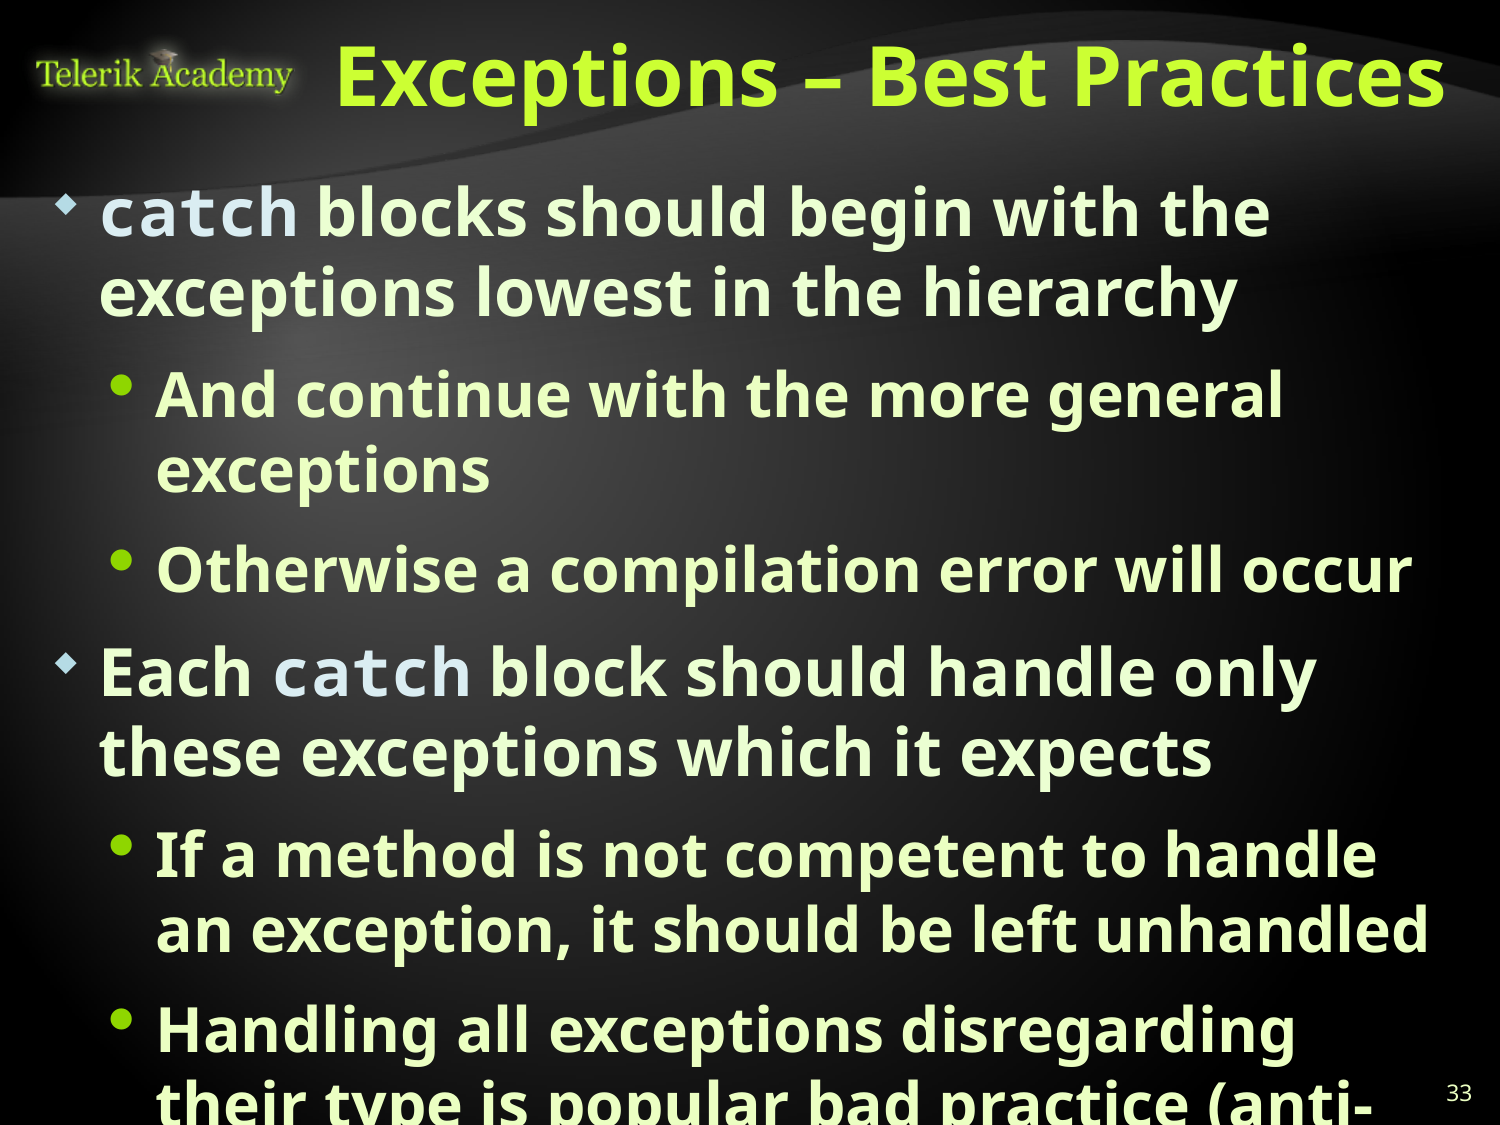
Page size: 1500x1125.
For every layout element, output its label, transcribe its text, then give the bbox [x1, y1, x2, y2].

list catch blocks should begin with the exceptions lowest in the hierarchy And continue with the more general exceptions Otherwise a compilation error will occur Each catch block should handle only these exceptions which it expects If a method is not competent to handle an exception, it should be left unhandled Handling all exceptions disregarding their type is popular bad practice (anti-pattern)! [37, 162, 1463, 1100]
title Exceptions – Best Practices [300, 12, 1463, 150]
picture [0, 0, 1500, 1125]
slide_number 33 [1412, 1074, 1488, 1113]
